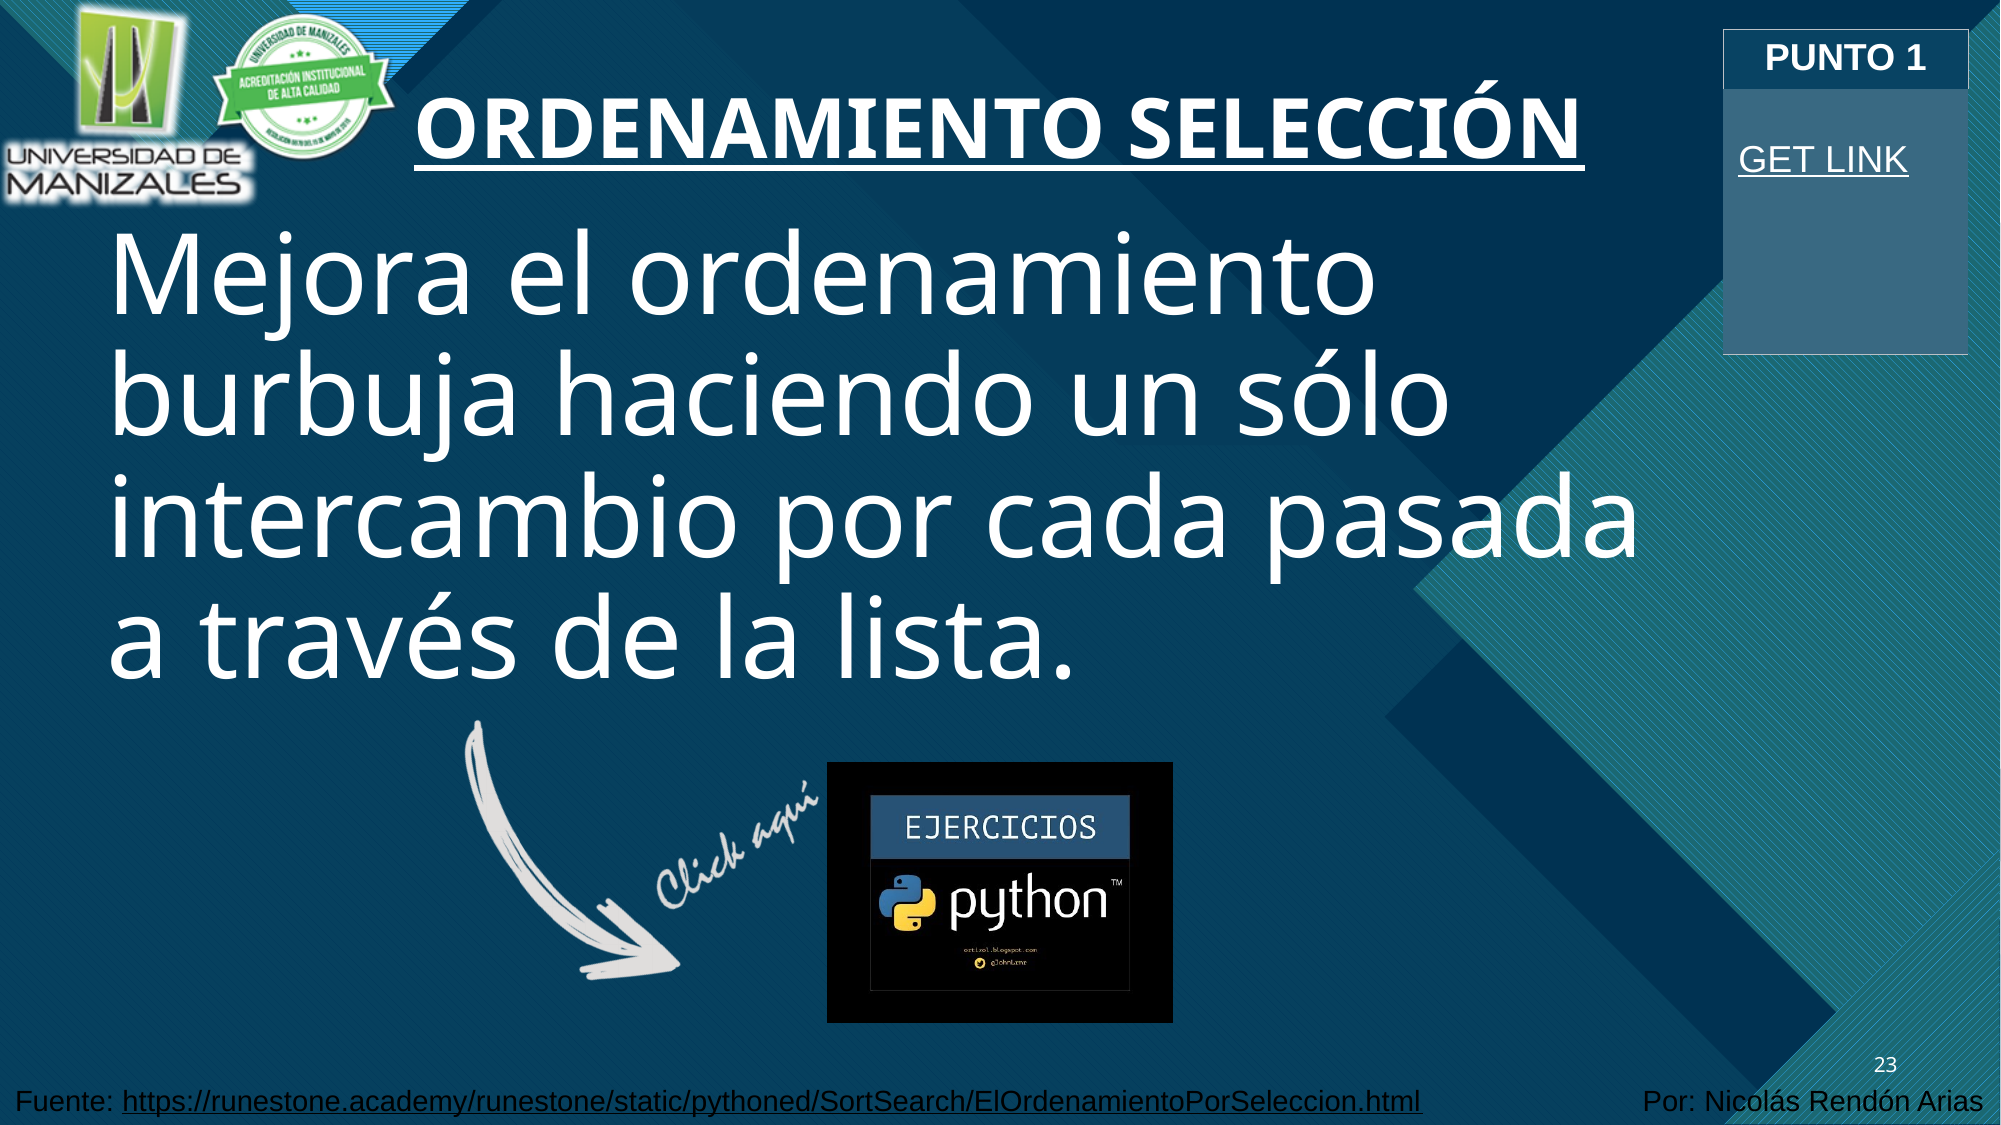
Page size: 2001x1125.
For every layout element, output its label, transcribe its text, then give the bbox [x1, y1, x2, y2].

picture [472, 640, 514, 679]
text_box Por: Nicolás Rendón Arias [1627, 1074, 2000, 1125]
picture [465, 720, 680, 980]
title BÚSQUEDA BINARIA EN PYTHON [1540, 518, 2001, 1074]
picture [746, 640, 793, 679]
text_box Fuente: https://runestone.academy/runestone/static/pythoned/SortSearch/ElOrdenamientoPorSeleccion.html [0, 1074, 1627, 1125]
picture [556, 640, 608, 679]
picture [828, 763, 1172, 1022]
picture [802, 780, 807, 792]
text_box ORDENAMIENTO SELECCIÓN [399, 70, 1724, 184]
table_cell GET LINK [1723, 89, 1968, 354]
picture [0, 0, 399, 208]
picture [721, 640, 730, 677]
picture [450, 640, 460, 649]
picture [752, 795, 818, 848]
picture [626, 640, 676, 679]
title Mejora el ordenamiento burbuja haciendo un sólo intercambio por cada pasada a través de la lista. [91, 184, 1666, 711]
table_header PUNTO 1 [1724, 30, 1968, 89]
picture [450, 668, 457, 677]
slide_number 23 [1845, 1035, 1913, 1074]
picture [693, 859, 698, 867]
picture [657, 833, 744, 909]
